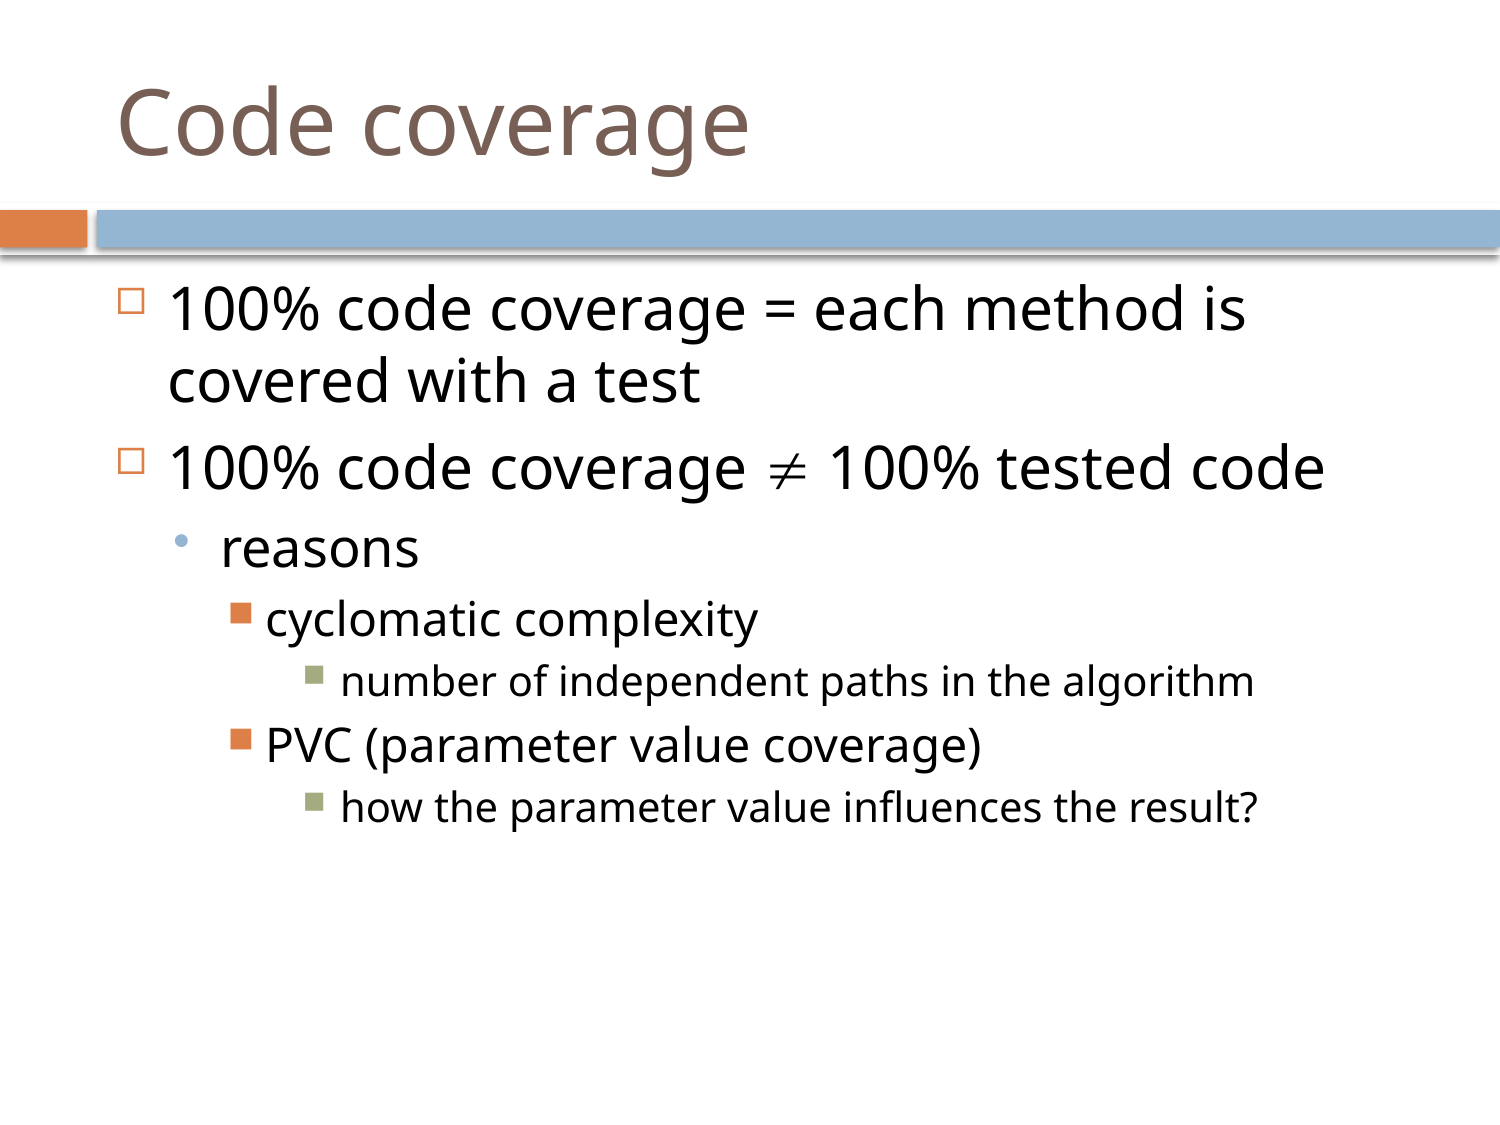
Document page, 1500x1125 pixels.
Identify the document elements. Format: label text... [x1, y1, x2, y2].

list 100% code coverage = each method is covered with a test 100% code coverage  100% tested code reasons cyclomatic complexity number of independent paths in the algorithm PVC (parameter value coverage) how the parameter value influences the result? [100, 262, 1438, 1000]
title Code coverage [100, 37, 1438, 200]
